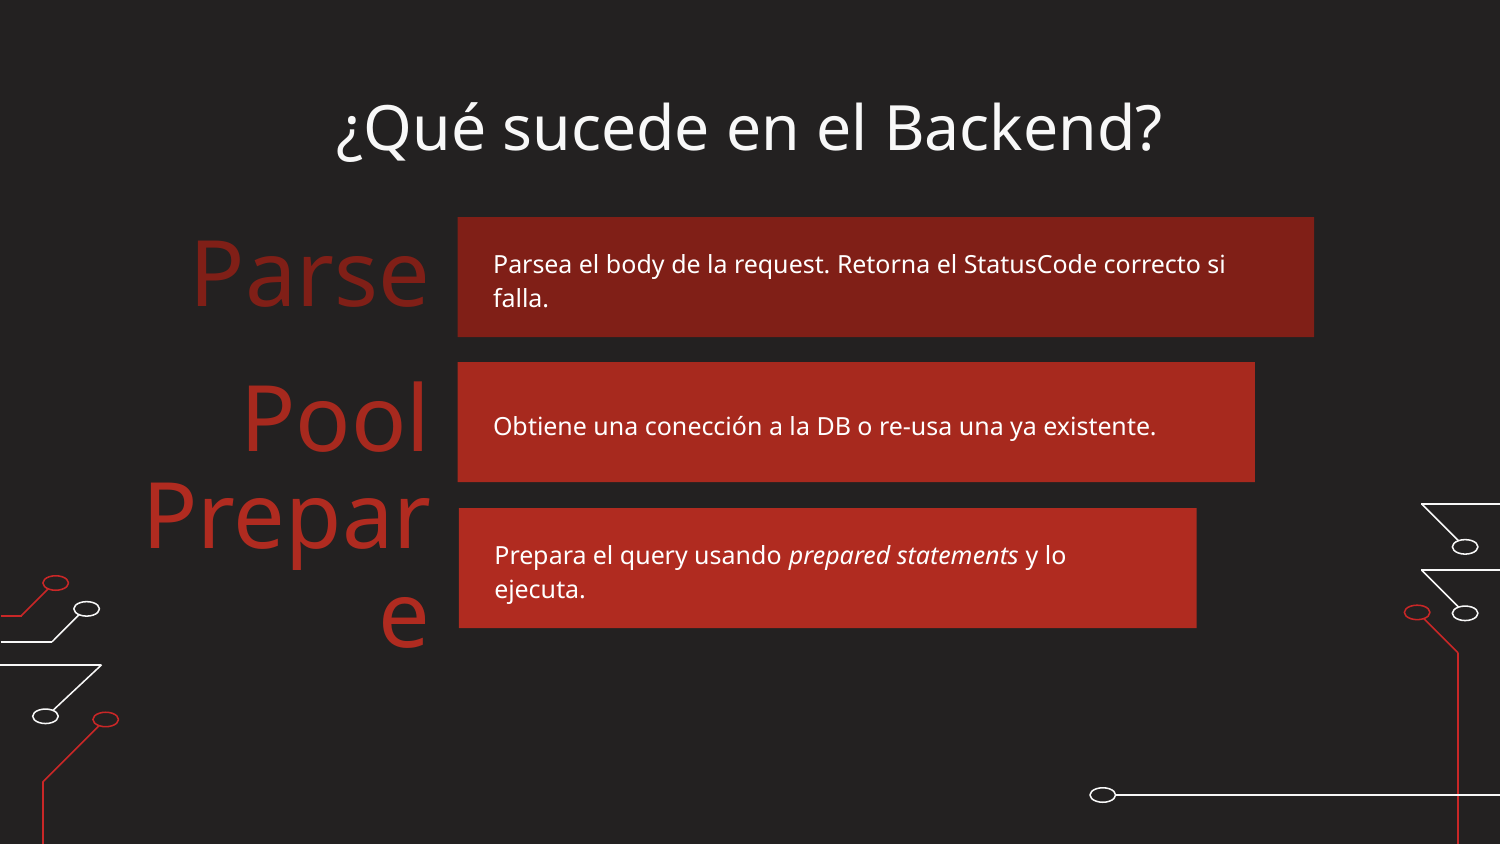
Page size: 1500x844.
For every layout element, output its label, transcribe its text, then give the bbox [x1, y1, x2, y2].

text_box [0, 361, 1256, 483]
title ¿Qué sucede en el Backend? [118, 72, 1382, 167]
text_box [116, 216, 1315, 338]
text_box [85, 507, 1198, 629]
